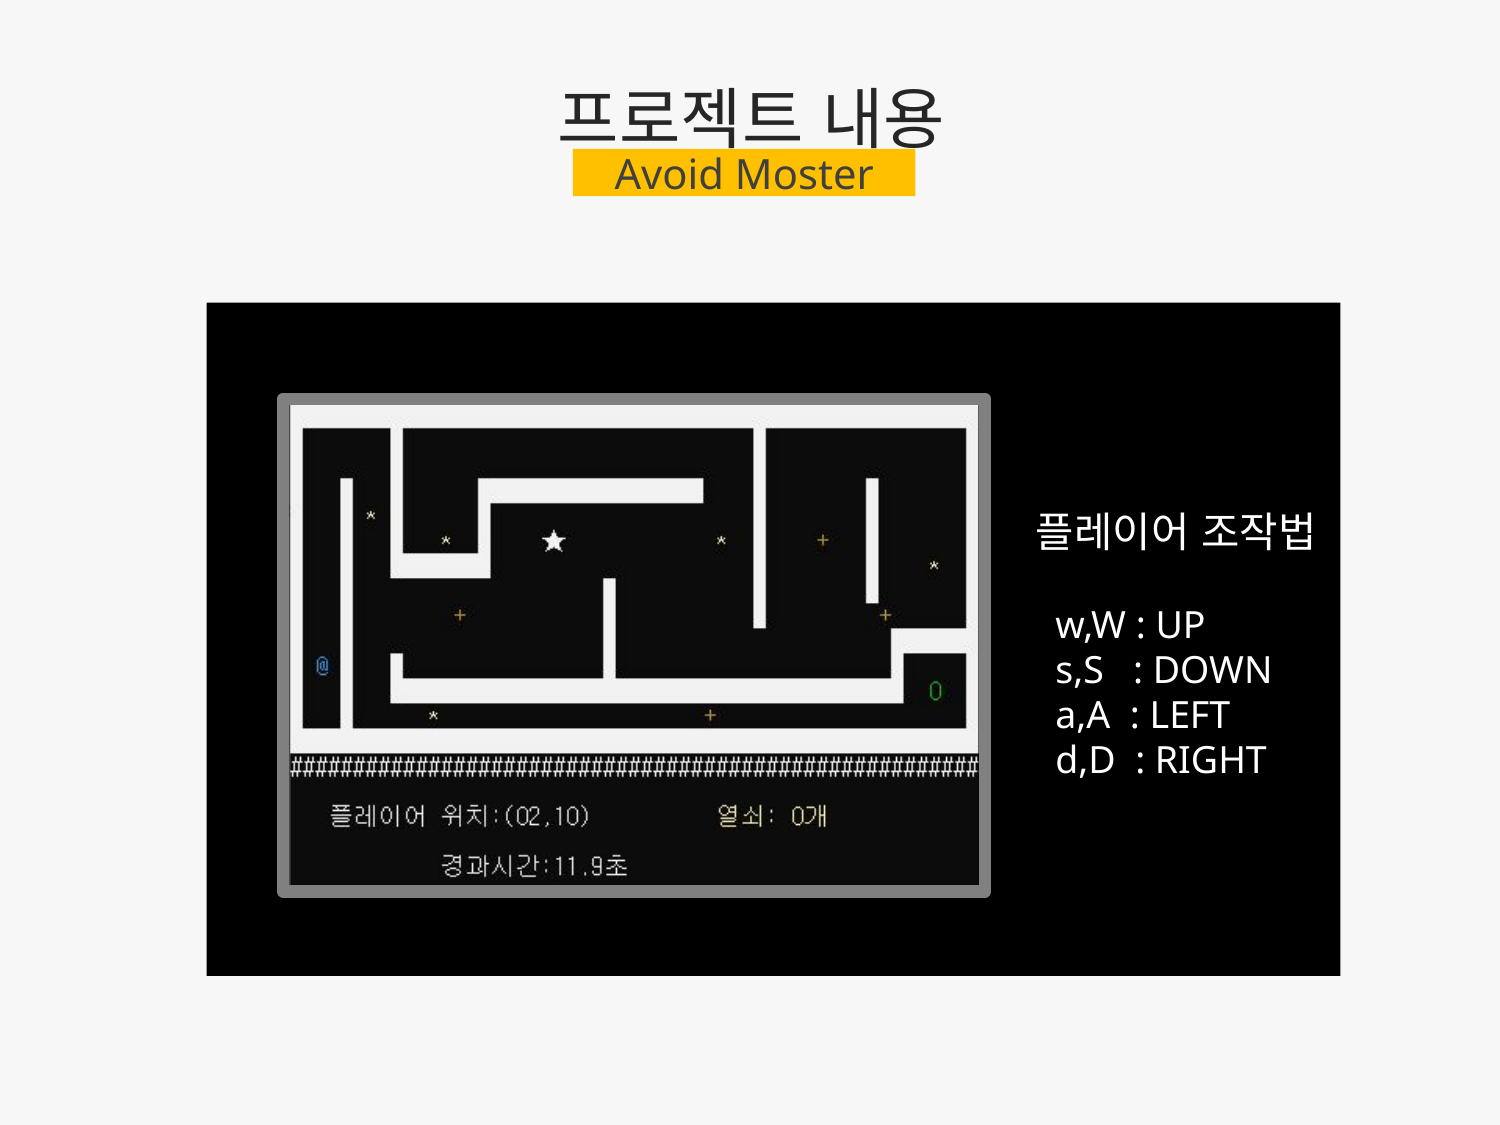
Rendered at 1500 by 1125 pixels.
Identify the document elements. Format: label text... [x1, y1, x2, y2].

title 프로젝트 내용 [76, 21, 1427, 173]
text_box Avoid Moster [571, 173, 917, 198]
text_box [206, 302, 1341, 977]
